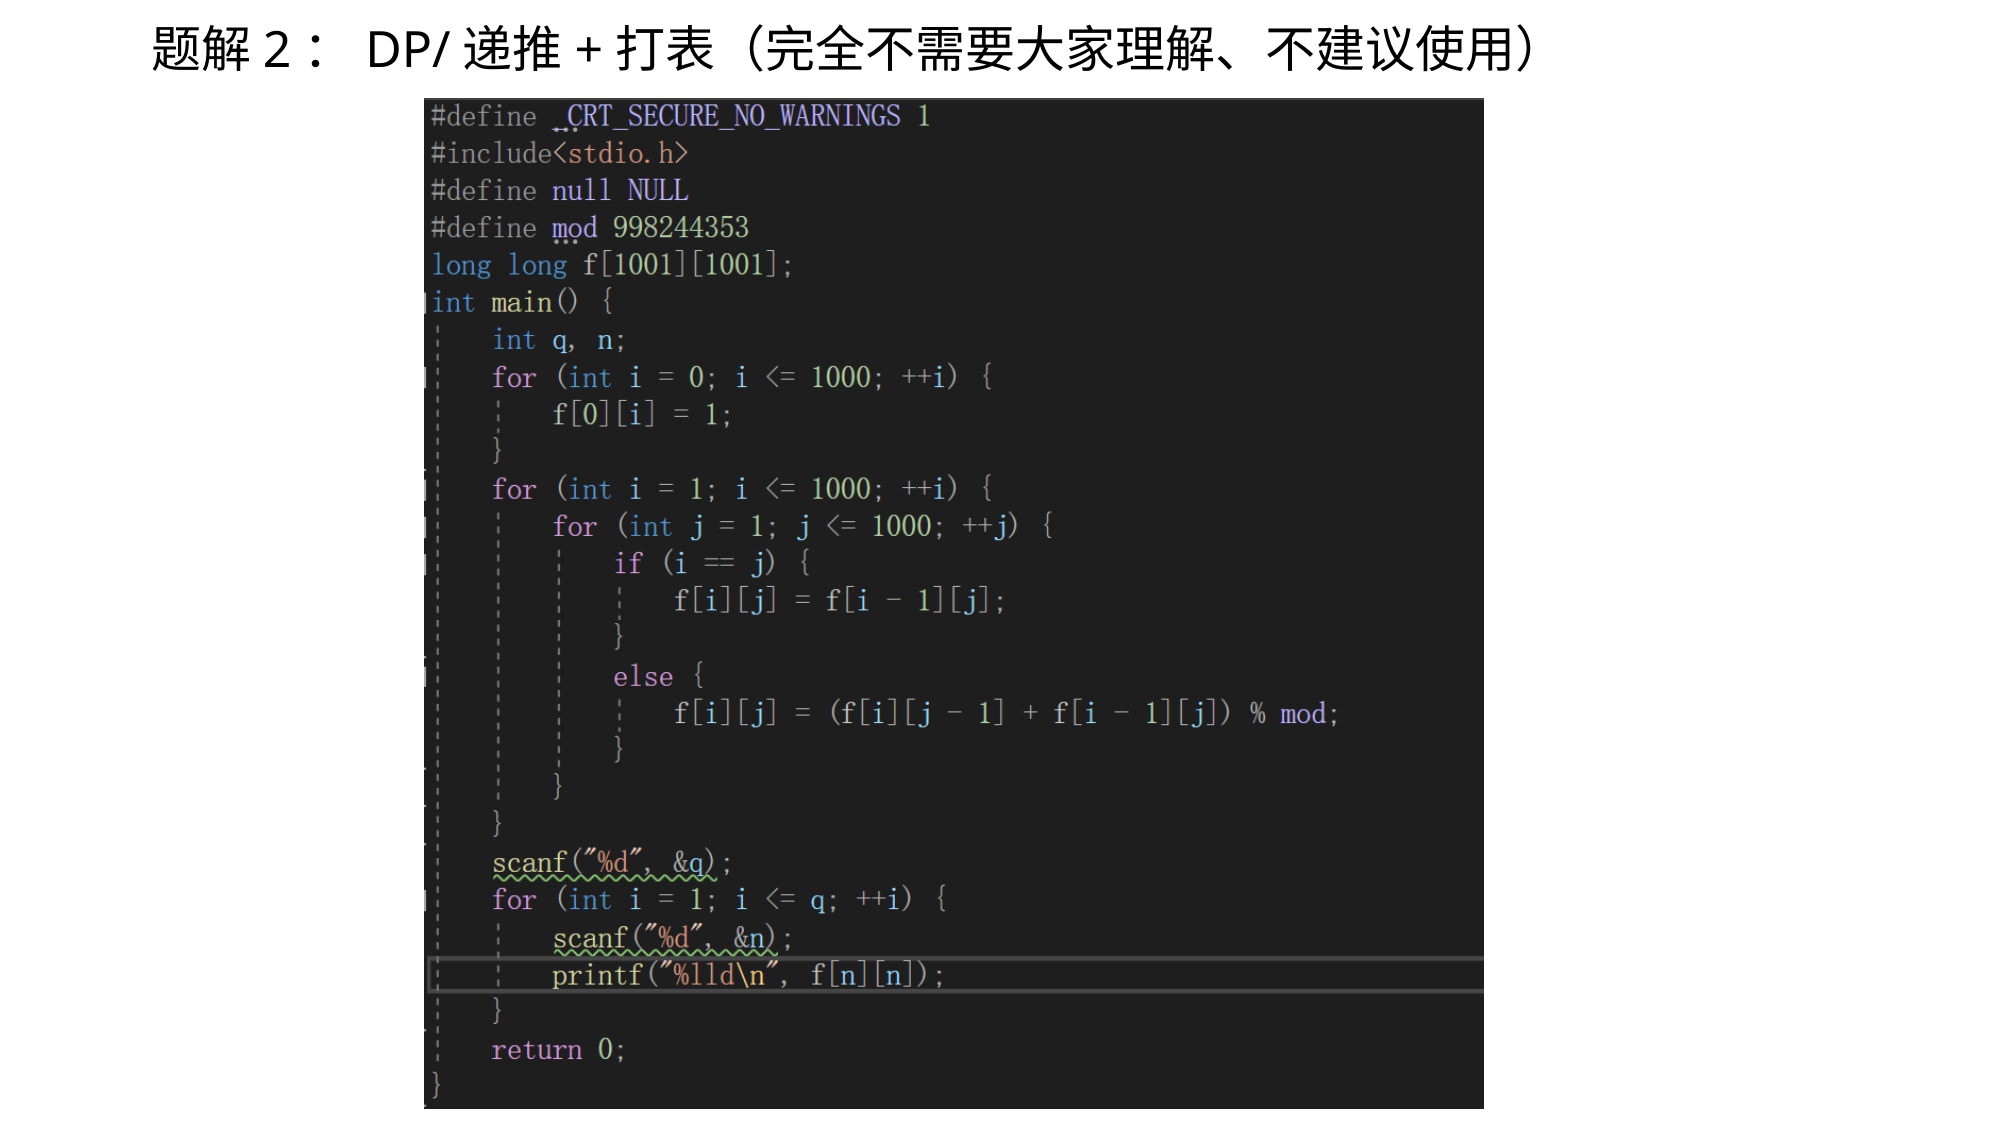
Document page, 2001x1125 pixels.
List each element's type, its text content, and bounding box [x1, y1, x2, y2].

title 题解2：DP/递推+打表（完全不需要大家理解、不建议使用） [135, 0, 1773, 103]
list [424, 98, 1484, 1109]
